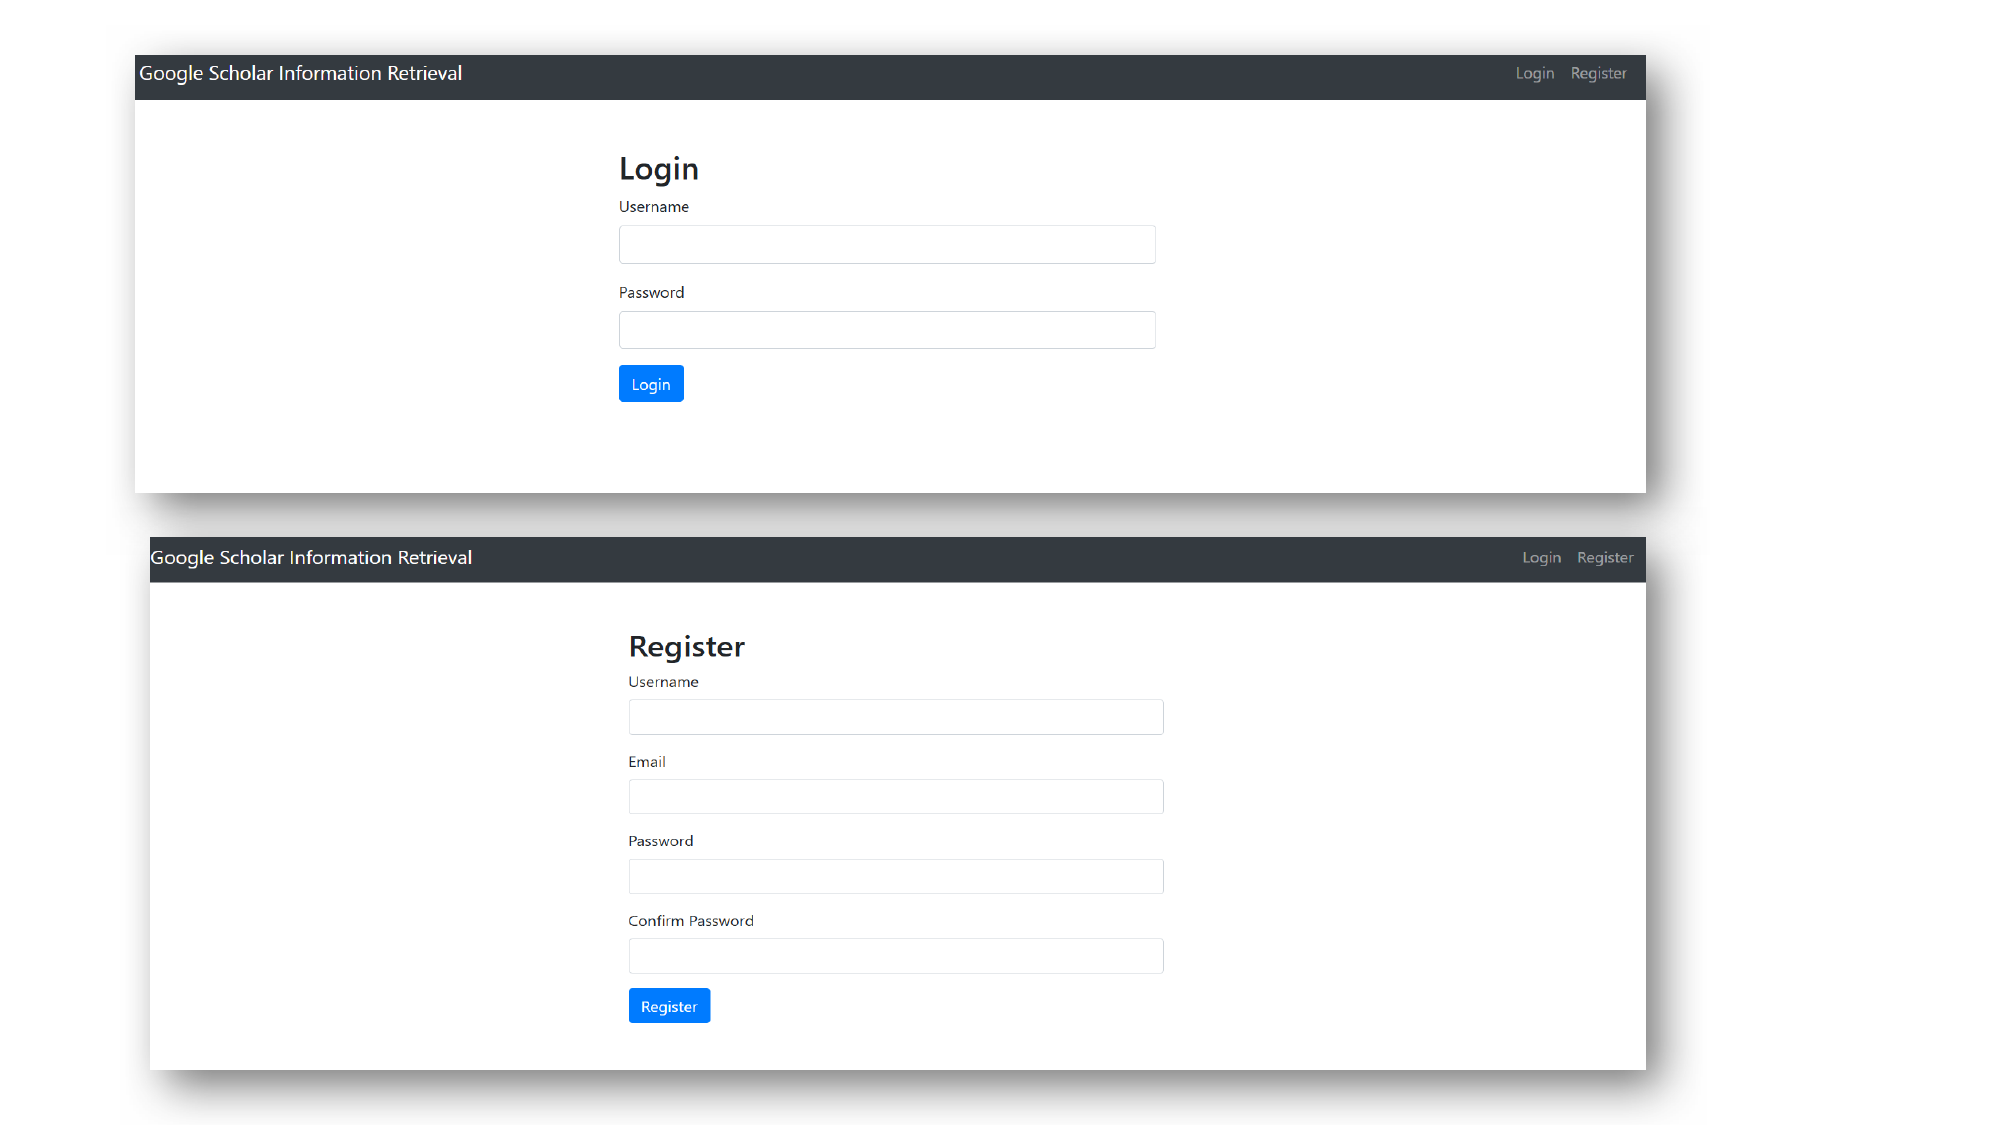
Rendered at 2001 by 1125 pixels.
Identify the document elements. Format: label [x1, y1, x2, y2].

list [135, 55, 1646, 494]
picture [150, 537, 1646, 1070]
